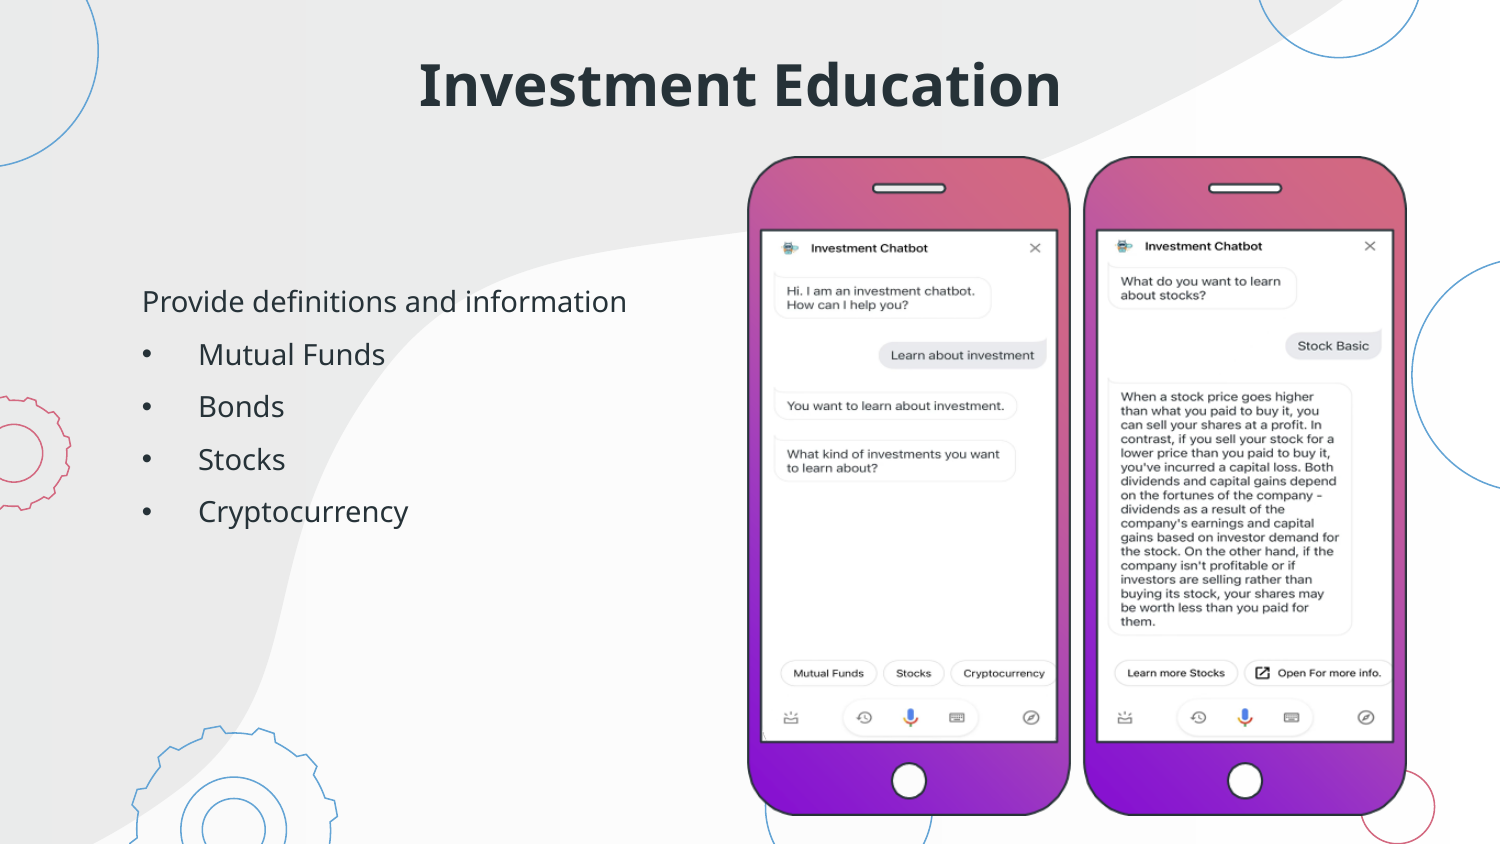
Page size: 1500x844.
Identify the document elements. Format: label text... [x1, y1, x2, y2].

picture [746, 156, 1407, 816]
list Provide definitions and information Mutual Funds Bonds Stocks Cryptocurrency [108, 285, 662, 509]
title Investment Education [108, 53, 1375, 113]
